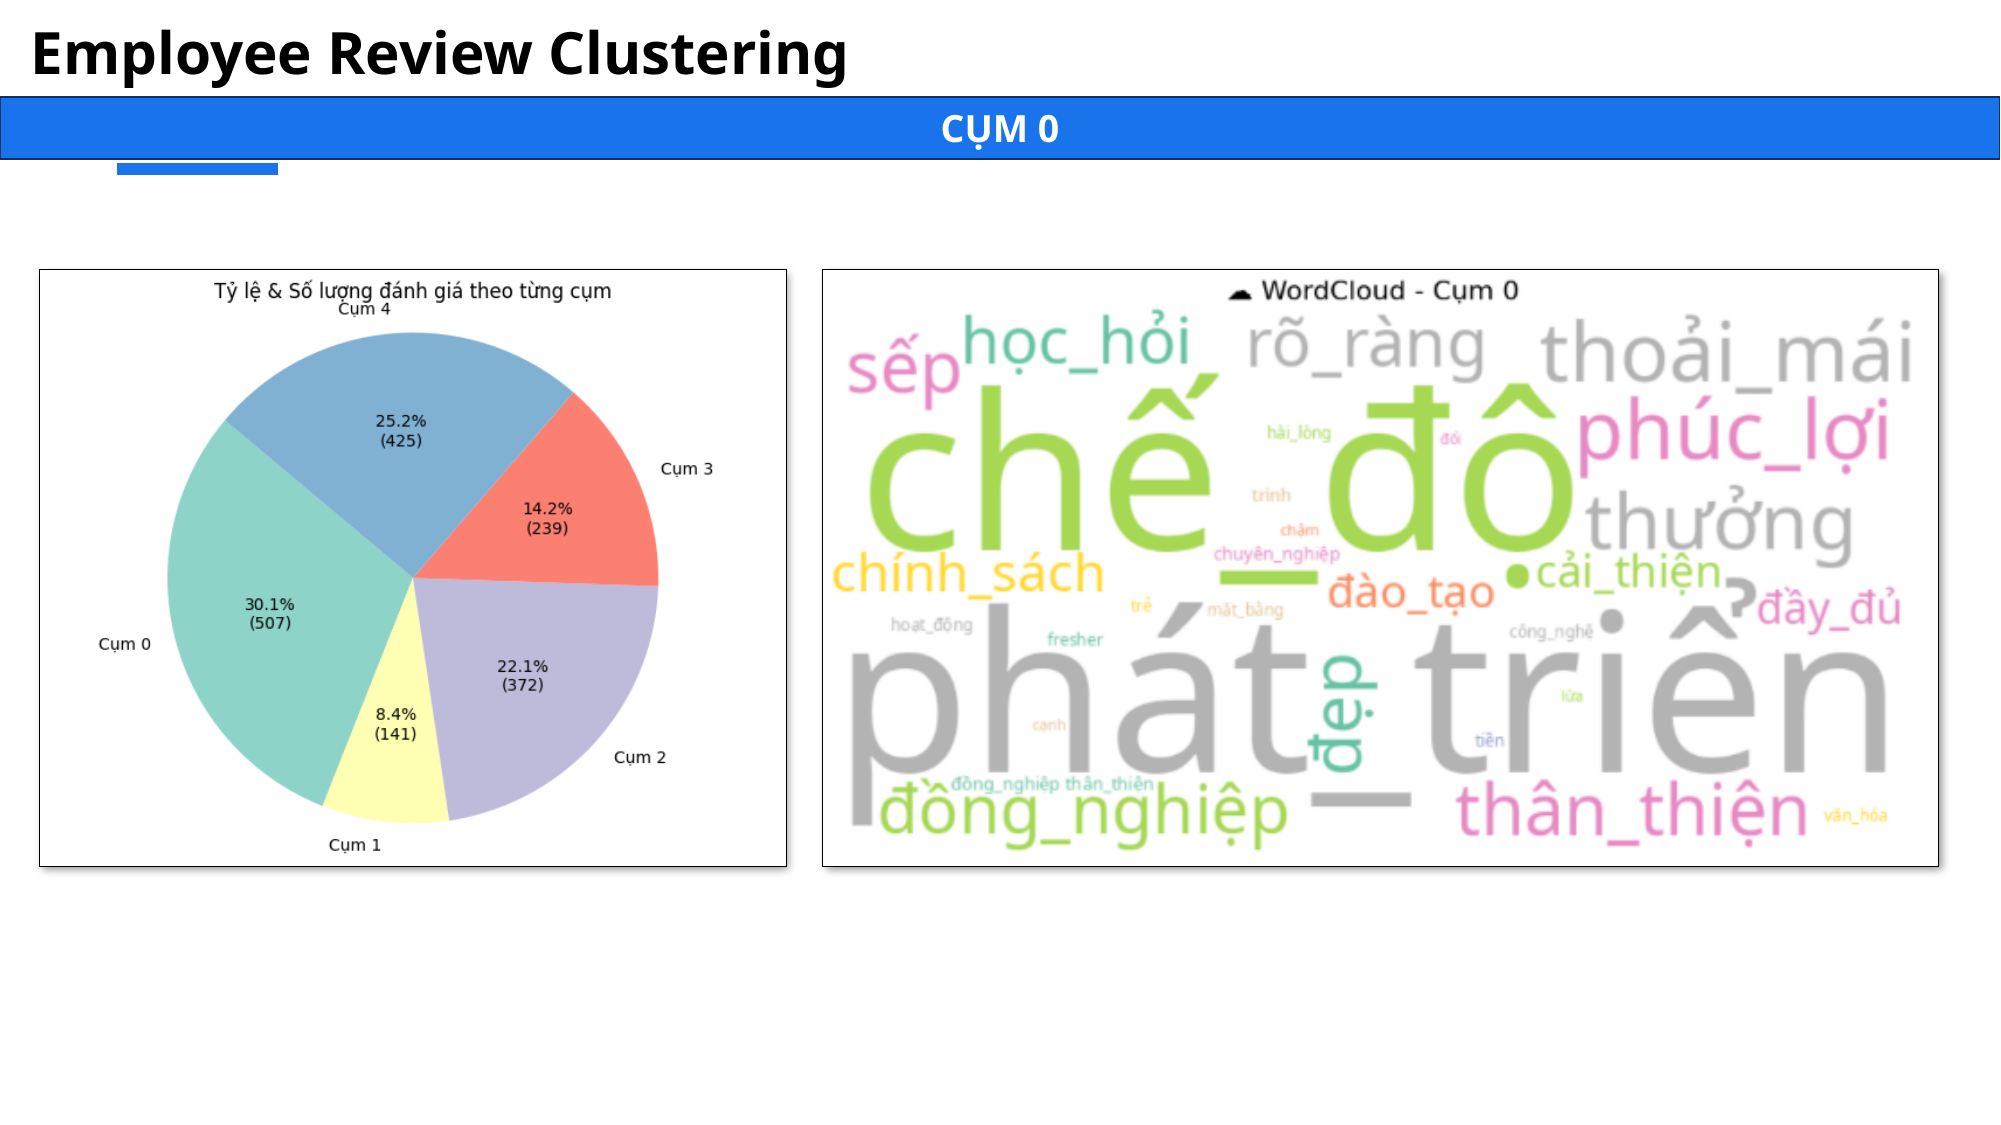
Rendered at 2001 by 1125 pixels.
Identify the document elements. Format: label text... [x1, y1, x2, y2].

text_box CỤM 0 [0, 96, 2000, 160]
title Employee Review Clustering [15, 8, 1952, 96]
picture [822, 269, 1939, 867]
picture [39, 269, 787, 867]
